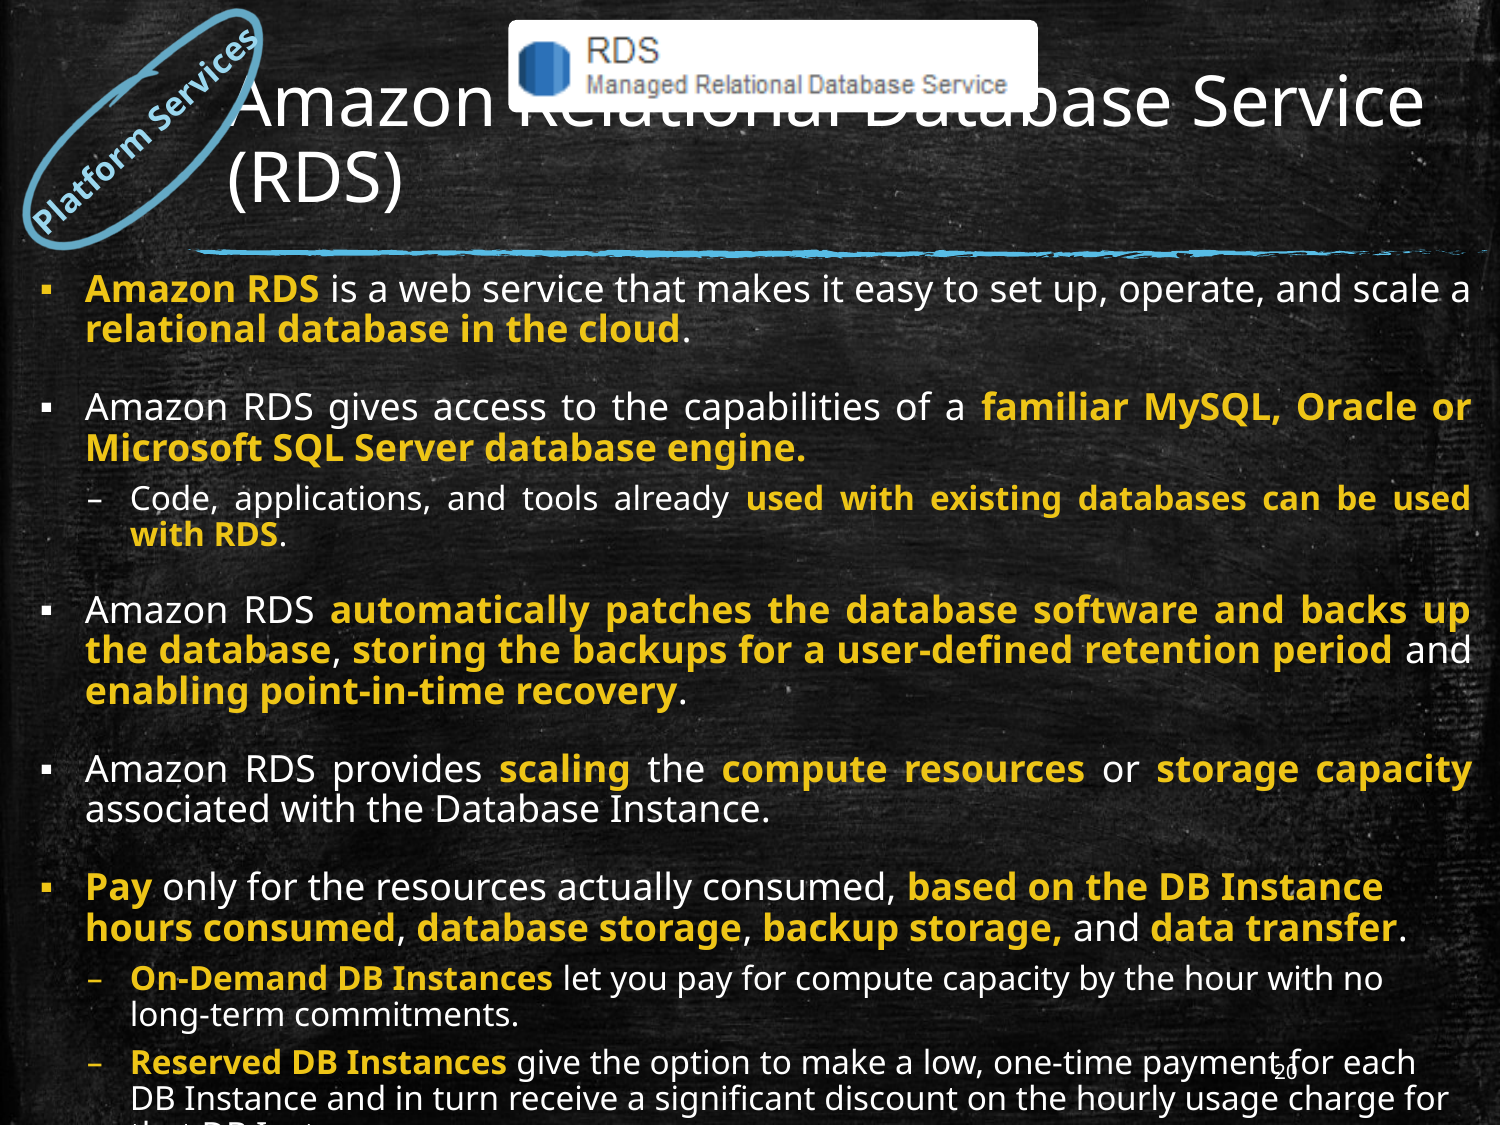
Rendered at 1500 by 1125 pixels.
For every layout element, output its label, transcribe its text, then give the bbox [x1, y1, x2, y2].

slide_number 20 [1172, 1050, 1313, 1096]
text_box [0, 62, 318, 204]
title Amazon Relational Database Service (RDS) [212, 57, 1500, 225]
picture [508, 19, 1038, 113]
list Amazon RDS is a web service that makes it easy to set up, operate, and scale a relational database in the cloud. Amazon RDS gives access to the capabilities of a familiar MySQL, Oracle or Microsoft SQL Server database engine. Code, applications, and tools already used with existing databases can be used with RDS. Amazon RDS automatically patches the database software and backs up the database, storing the backups for a user-defined retention period and enabling point-in-time recovery. Amazon RDS provides scaling the compute resources or storage capacity associated with the Database Instance. Pay only for the resources actually consumed, based on the DB Instance hours consumed, database storage, backup storage, and data transfer. On-Demand DB Instances let you pay for compute capacity by the hour with no long-term commitments. Reserved DB Instances give the option to make a low, one-time payment for each DB Instance and in turn receive a significant discount on the hourly usage charge for that DB Instance. [24, 262, 1488, 1038]
